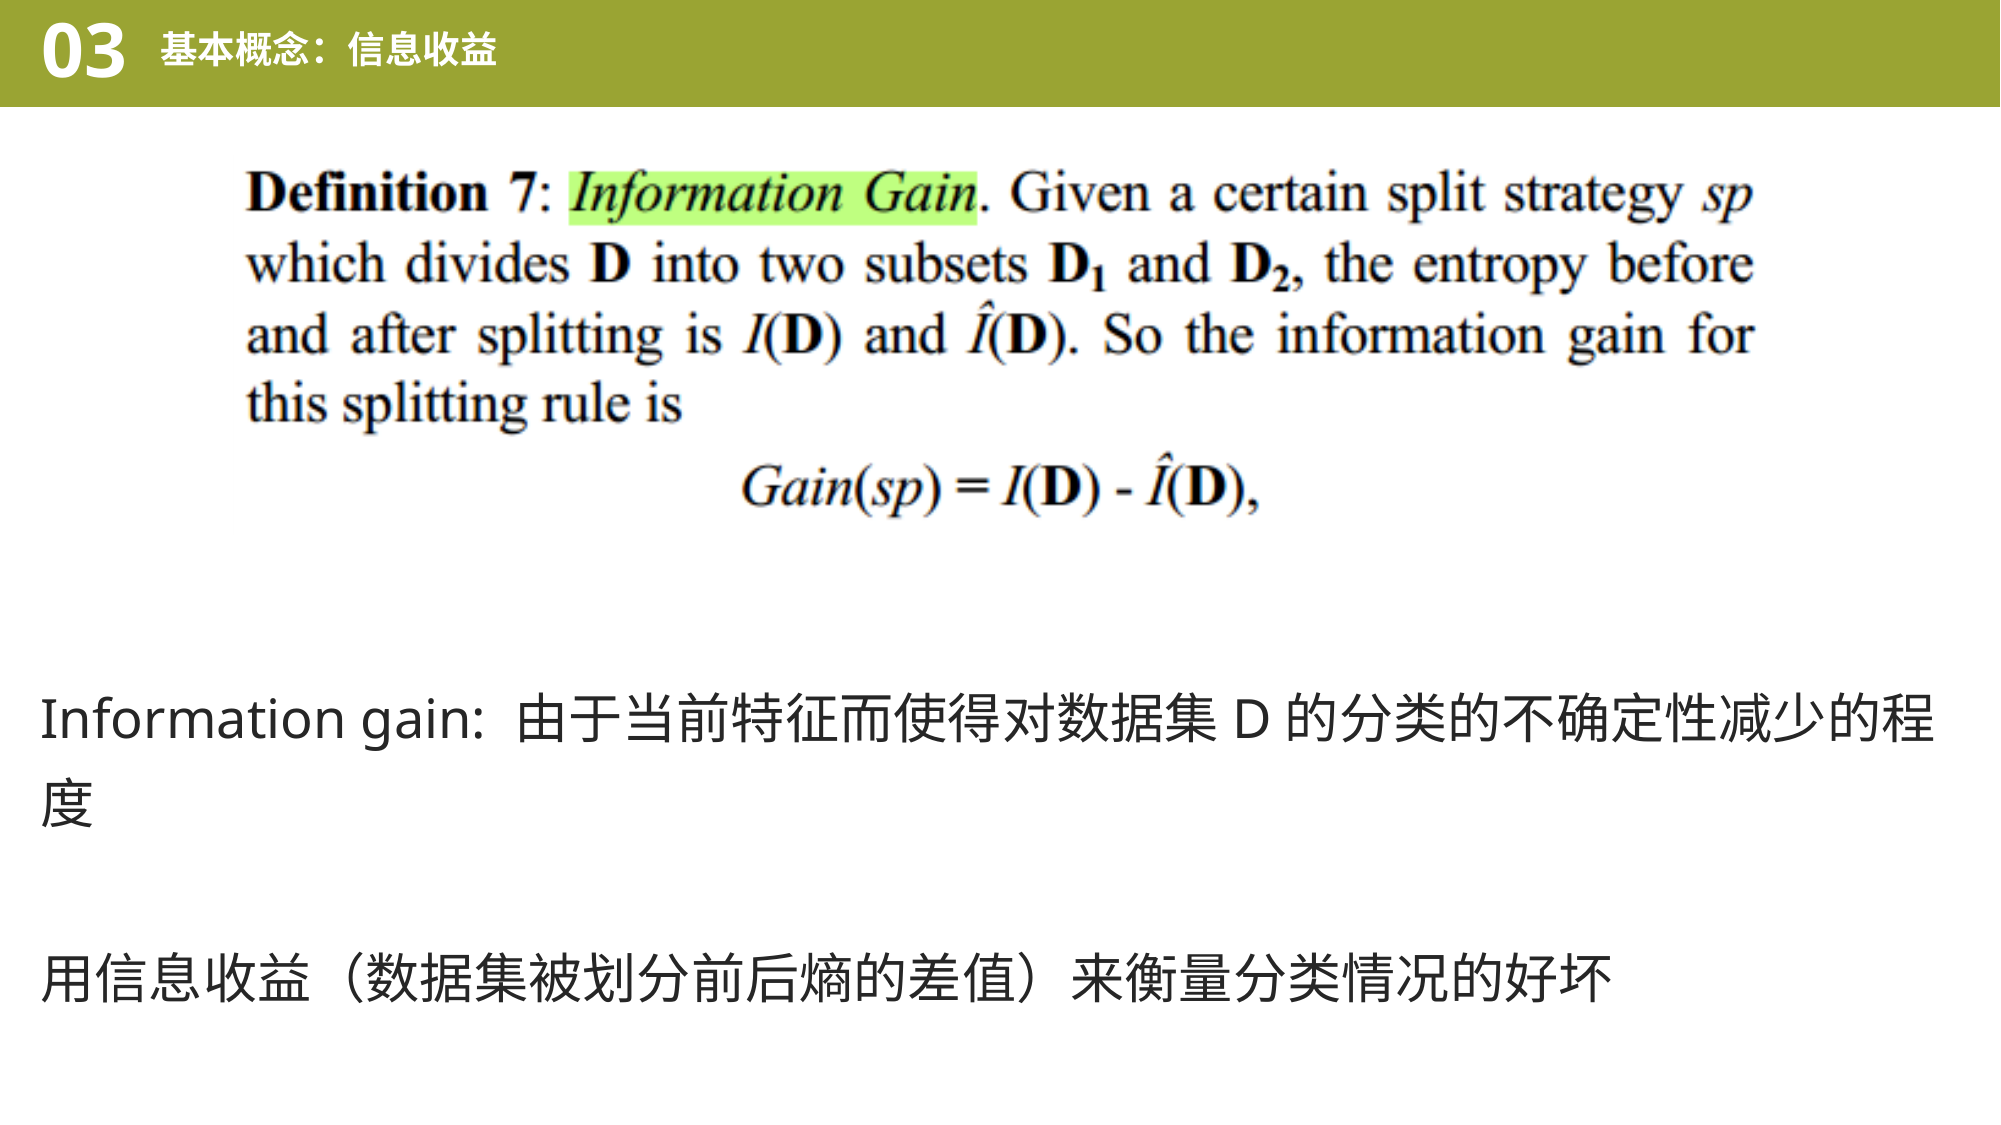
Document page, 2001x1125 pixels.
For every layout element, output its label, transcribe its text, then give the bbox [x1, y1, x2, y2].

list 03 [26, 13, 146, 93]
list 基本概念：信息收益 [146, 23, 772, 84]
picture [232, 155, 1768, 535]
text_box Information gain: 由于当前特征而使得对数据集D的分类的不确定性减少的程度 用信息收益（数据集被划分前后熵的差值）来衡量分类情况的好坏 [25, 657, 1975, 1017]
